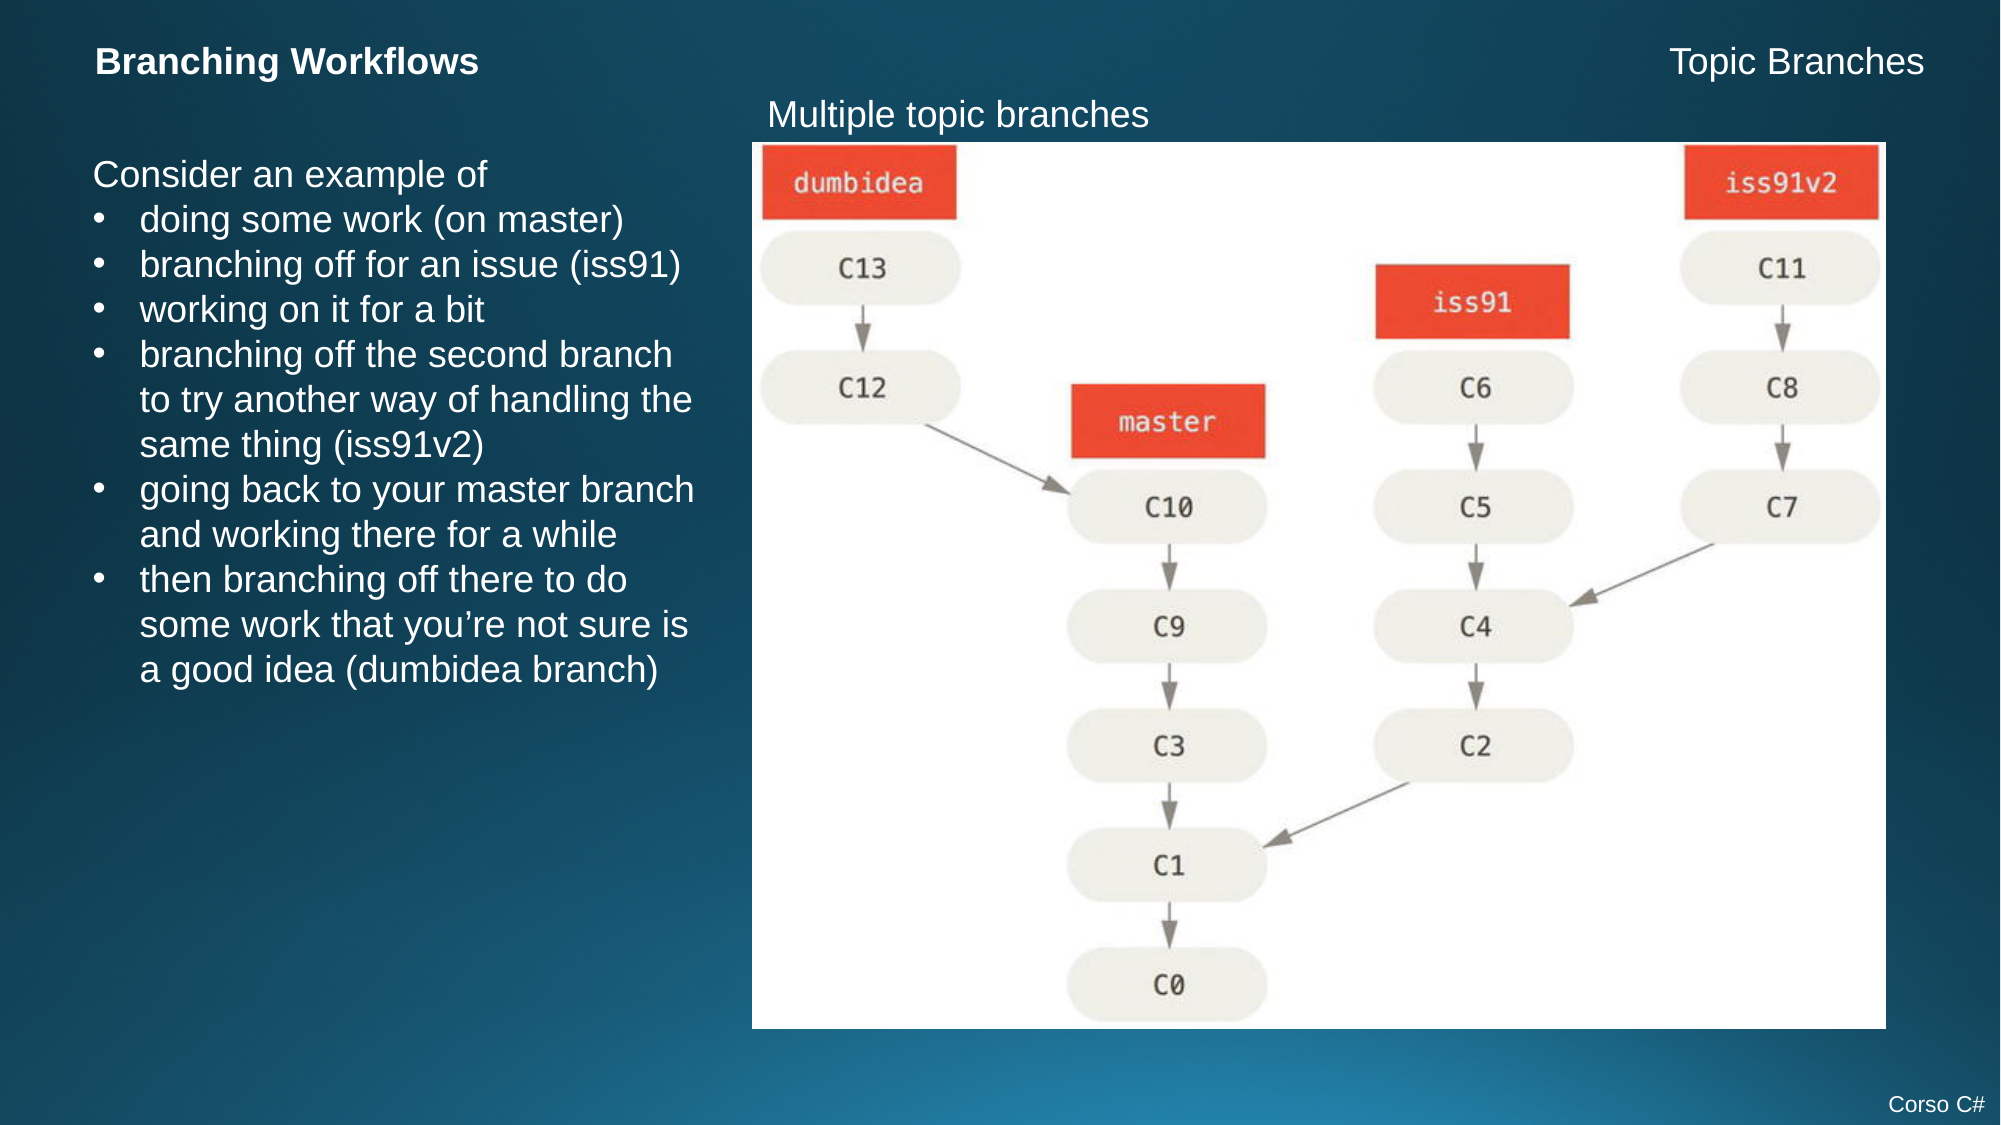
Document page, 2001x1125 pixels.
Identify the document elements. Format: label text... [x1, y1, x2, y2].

picture [0, 0, 2001, 1125]
text_box Multiple topic branches [752, 82, 1186, 142]
text_box Consider an example of doing some work (on master) branching off for an issue (iss91) working on it for a bit branching off the second branch to try another way of handling the same thing (iss91v2) going back to your master branch and working there for a while then branching off there to do some work that you’re not sure is a good idea (dumbidea branch) [77, 142, 713, 698]
text_box Corso C# [0, 1082, 2000, 1125]
text_box Topic Branches [1376, 29, 1940, 89]
text_box Branching Workflows [79, 29, 495, 89]
